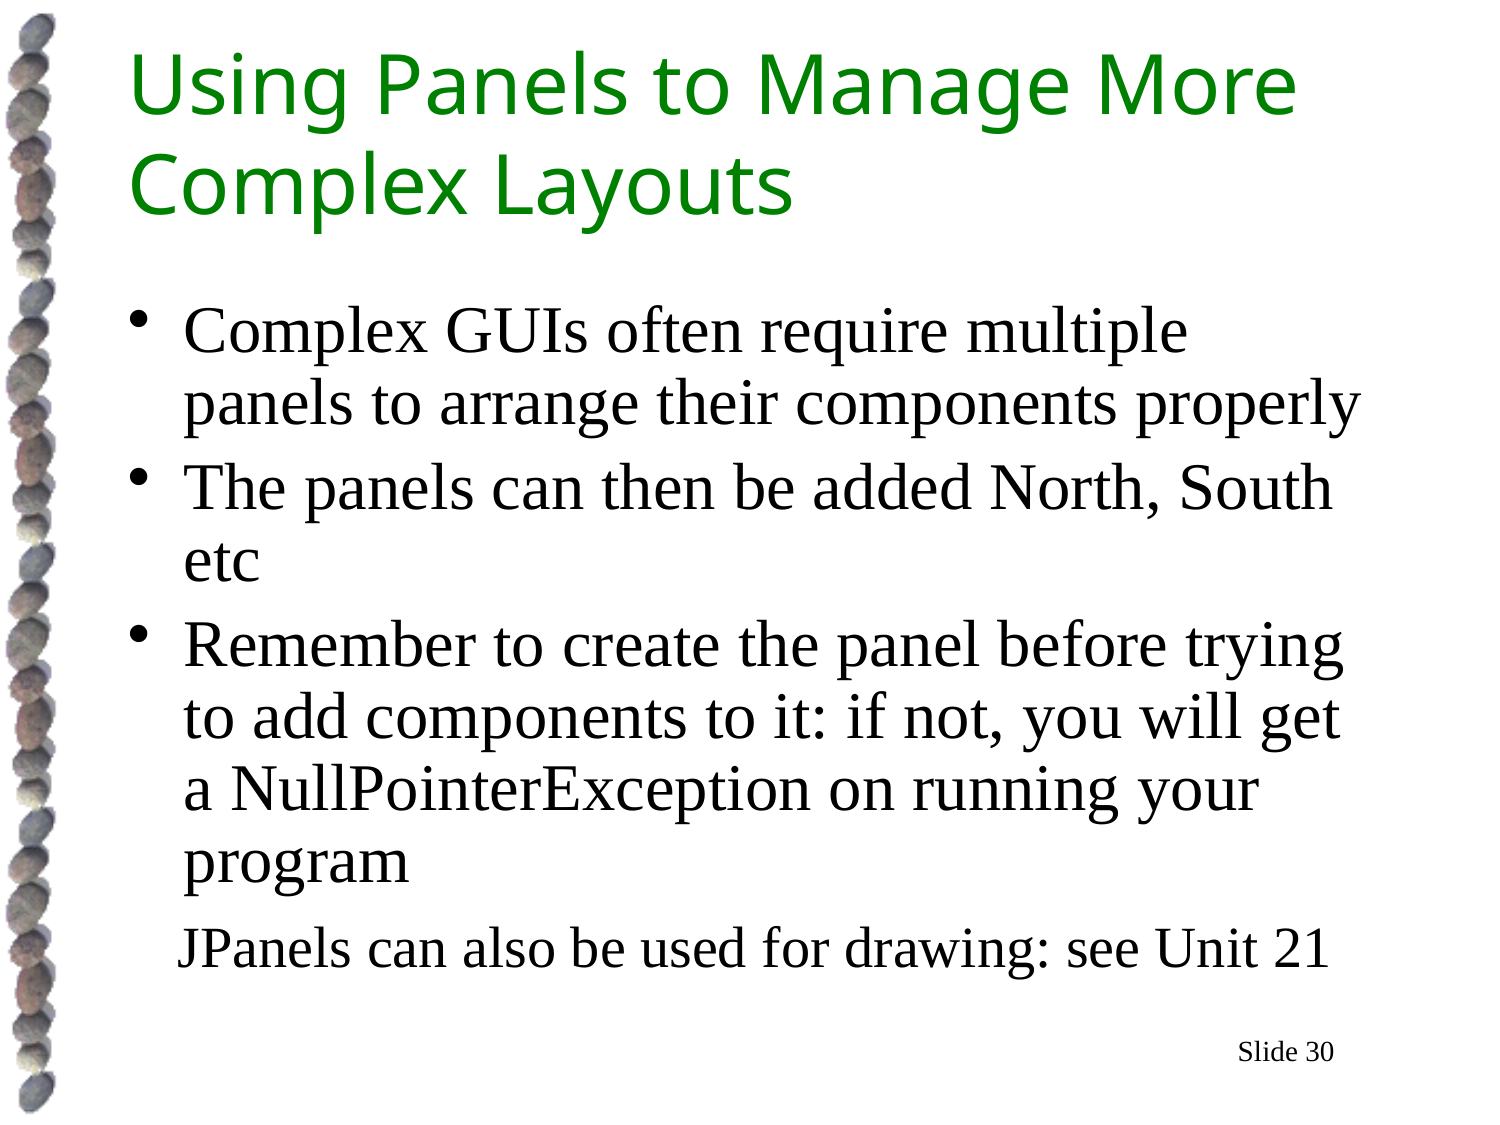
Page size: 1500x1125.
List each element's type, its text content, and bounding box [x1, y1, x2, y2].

slide_number Slide 30 [1037, 1024, 1351, 1101]
title Using Panels to Manage More Complex Layouts [112, 75, 1388, 188]
picture [0, 0, 65, 1125]
list Complex GUIs often require multiple panels to arrange their components properly The panels can then be added North, South etc Remember to create the panel before trying to add components to it: if not, you will get a NullPointerException on running your program JPanels can also be used for drawing: see Unit 21 [112, 287, 1388, 963]
